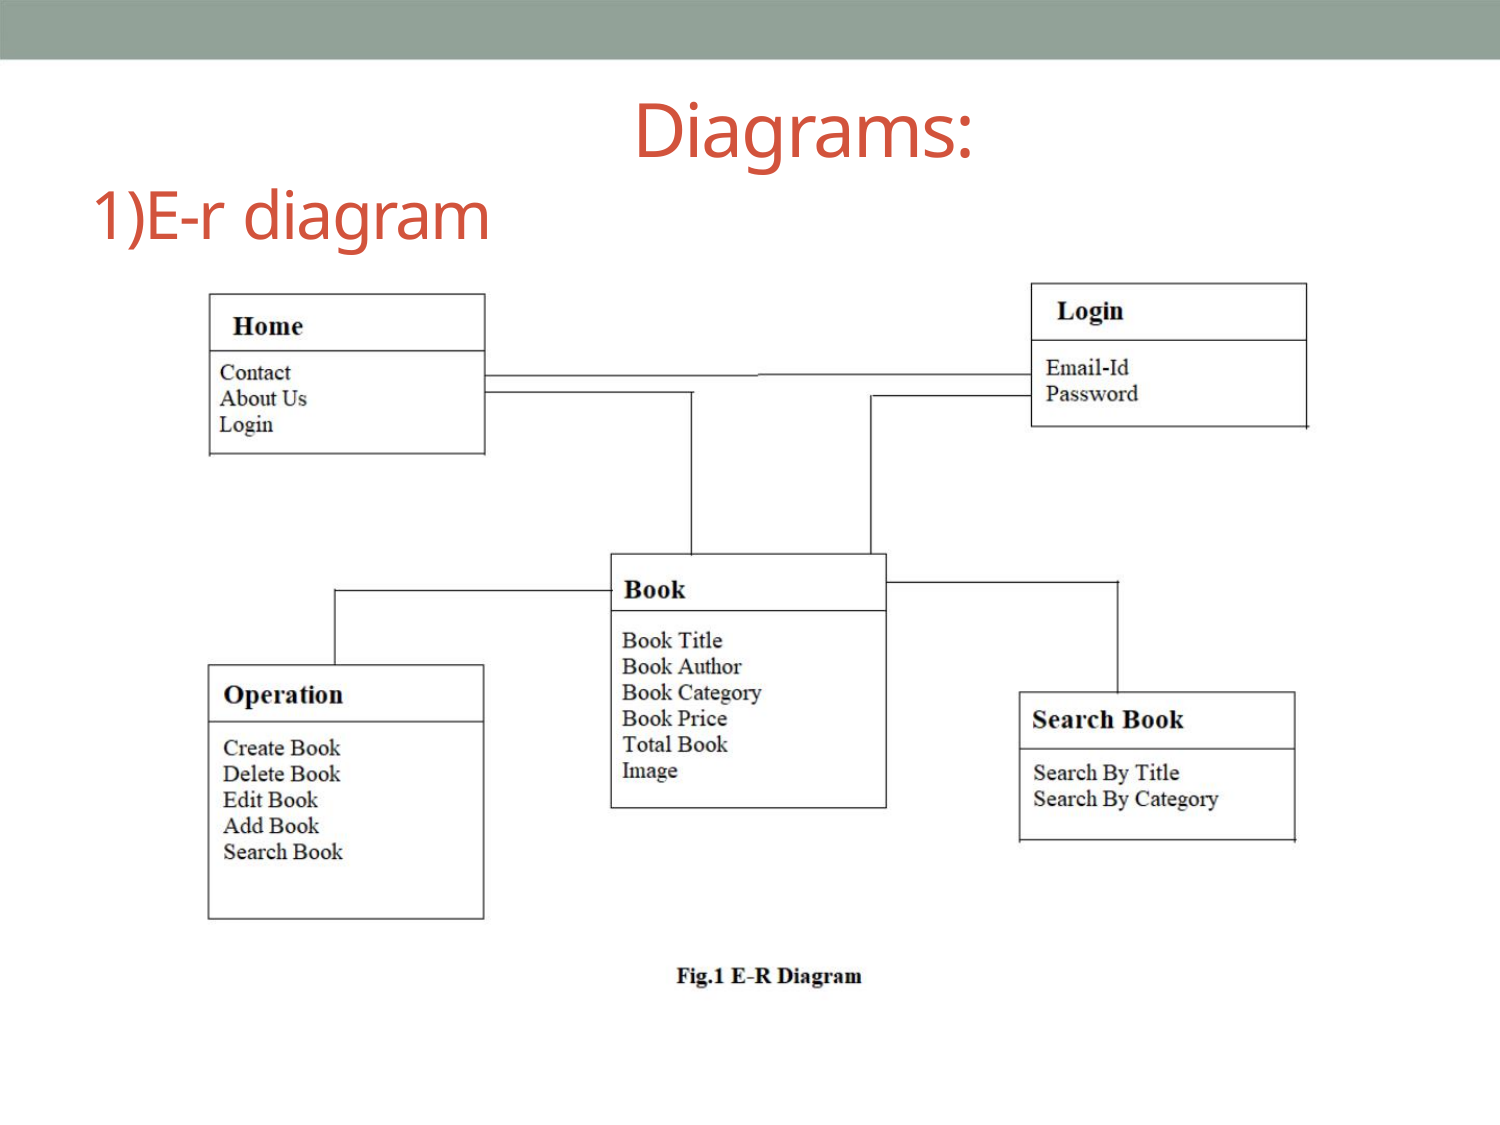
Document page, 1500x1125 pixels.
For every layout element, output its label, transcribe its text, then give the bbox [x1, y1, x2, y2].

text_box [0, 0, 1500, 1125]
text_box Diagrams: [632, 88, 999, 173]
text_box 1)E-r diagram [89, 178, 504, 253]
